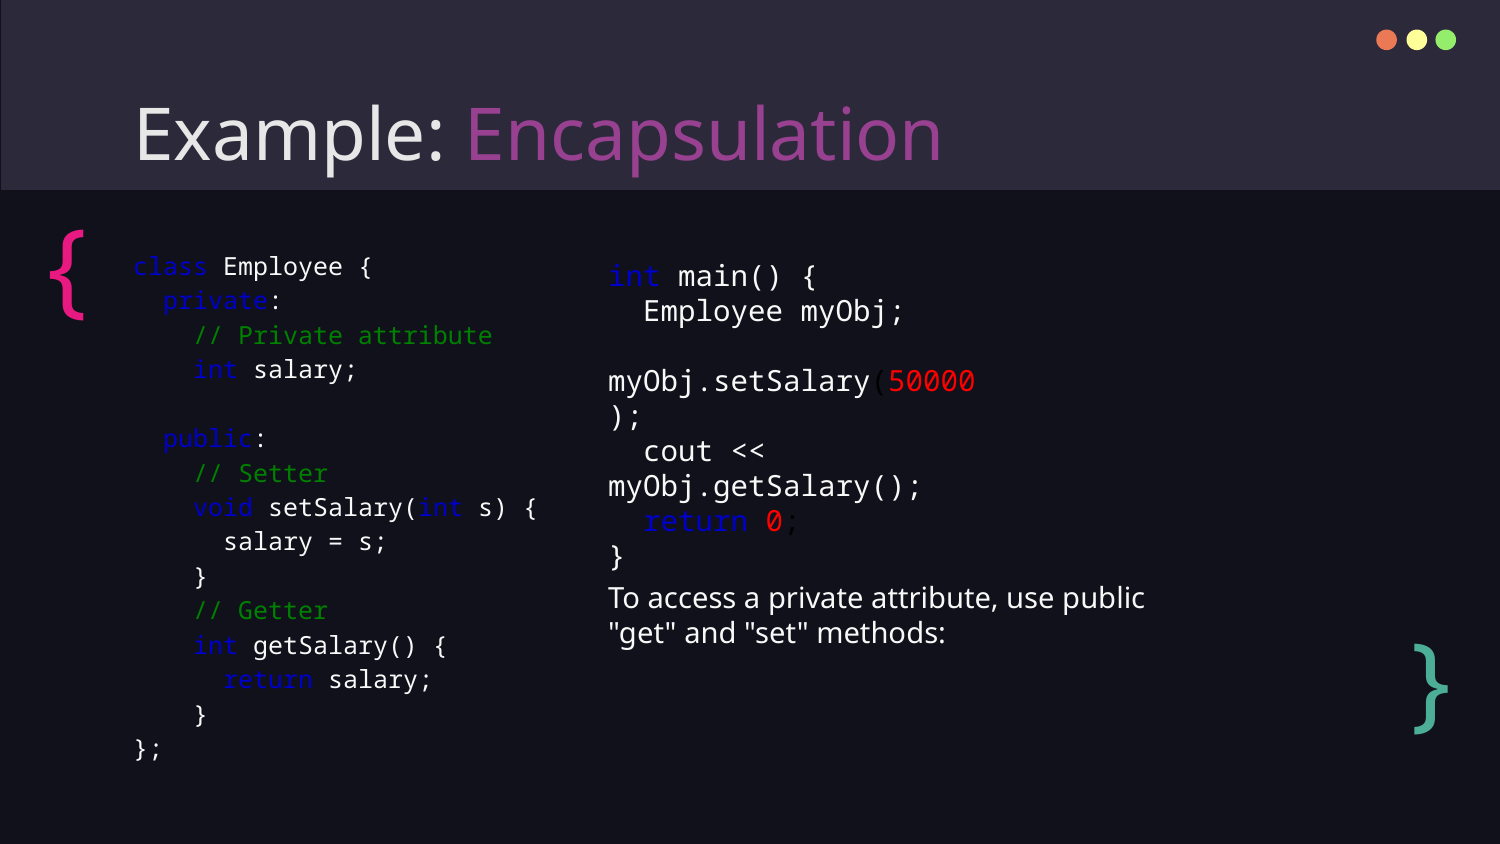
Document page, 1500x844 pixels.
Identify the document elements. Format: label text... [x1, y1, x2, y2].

text_box int main() { Employee myObj; myObj.setSalary(50000); cout << myObj.getSalary(); return 0; } [593, 180, 998, 571]
title Example: Encapsulation [118, 72, 1382, 167]
list class Employee { private: // Private attribute int salary; public: // Setter void setSalary(int s) { salary = s; } // Getter int getSalary() { return salary; } }; [118, 231, 698, 790]
text_box To access a private attribute, use public "get" and "set" methods: [593, 571, 1173, 657]
text_box { [32, 185, 148, 329]
text_box } [1396, 614, 1482, 740]
